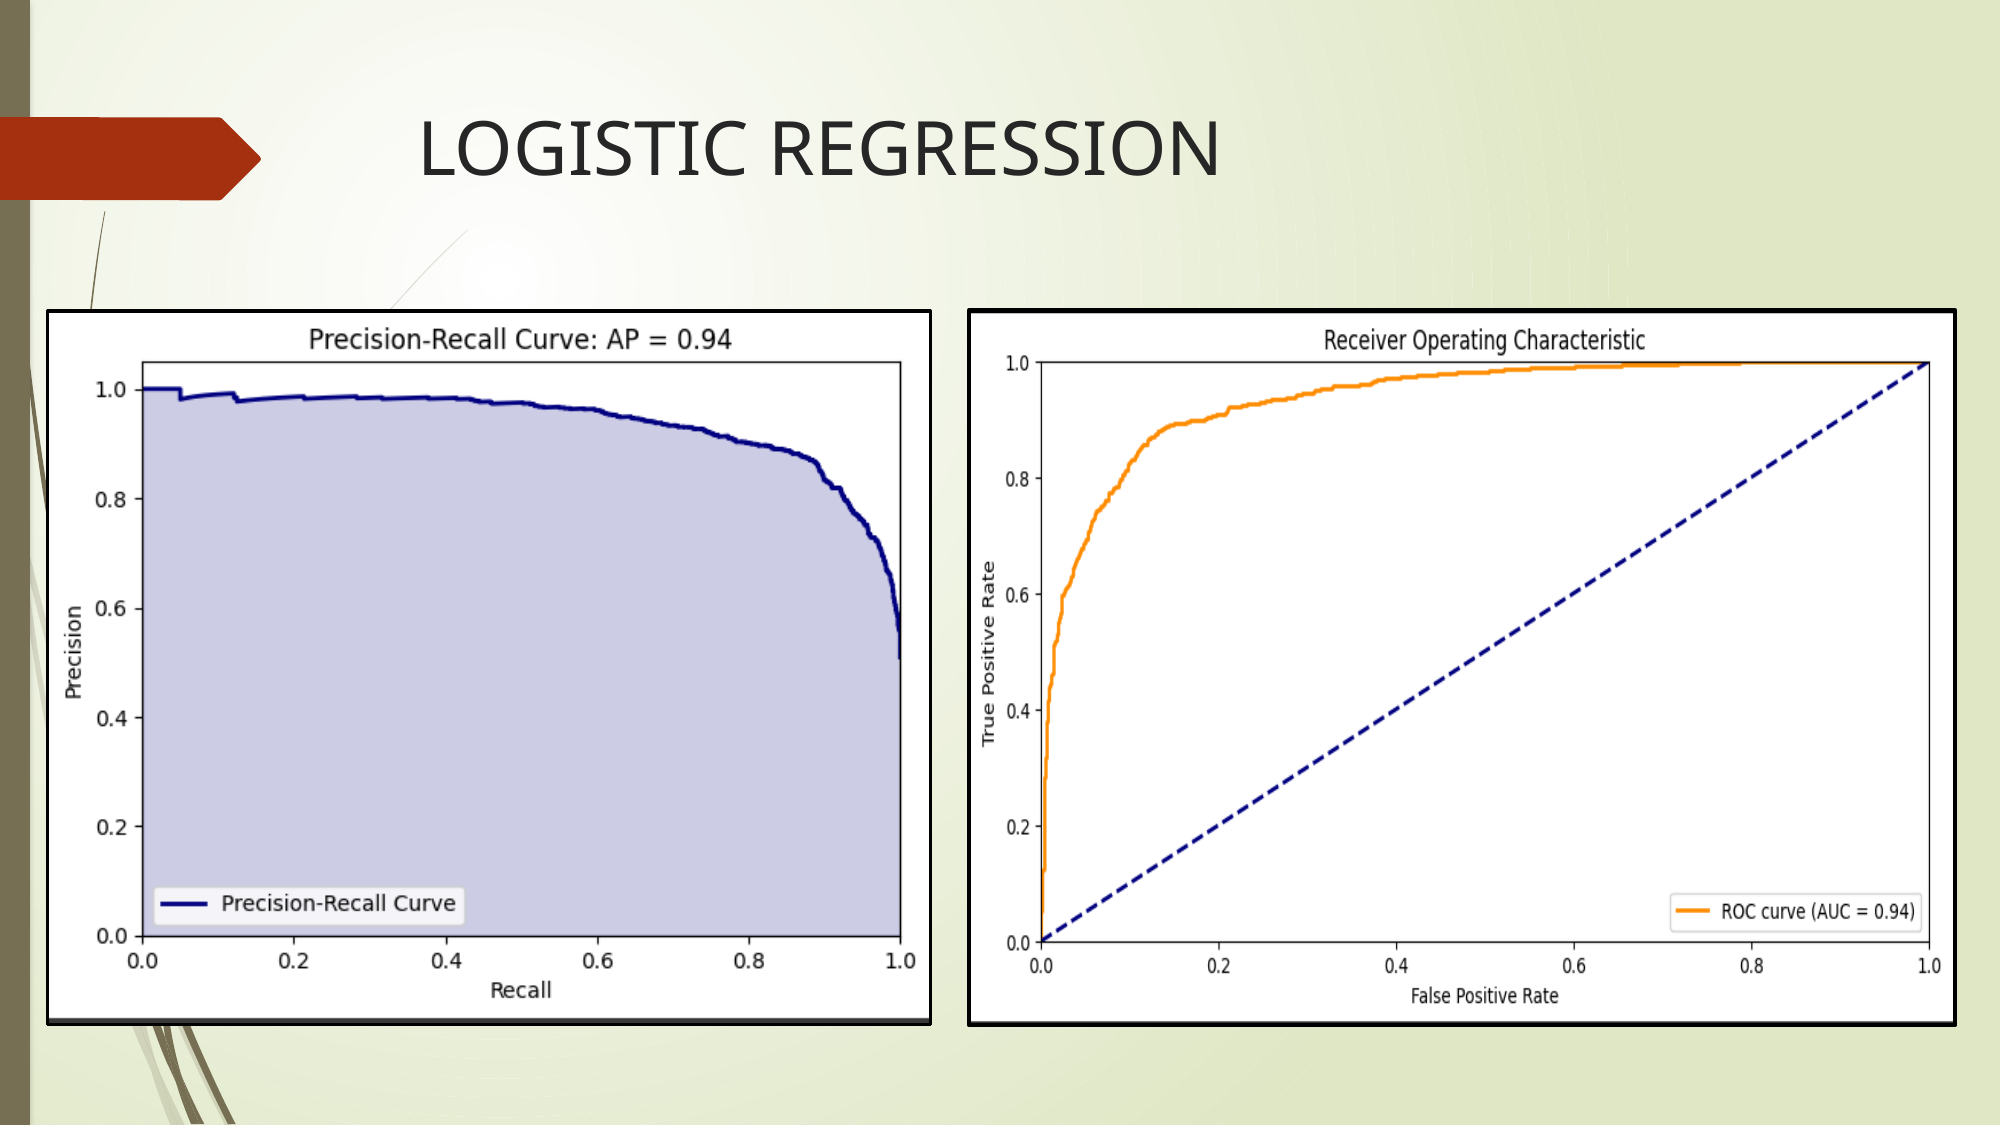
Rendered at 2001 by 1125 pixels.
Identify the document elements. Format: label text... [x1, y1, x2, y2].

picture [49, 312, 929, 1023]
title LOGISTIC REGRESSION [402, 93, 1864, 240]
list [971, 312, 1953, 1023]
